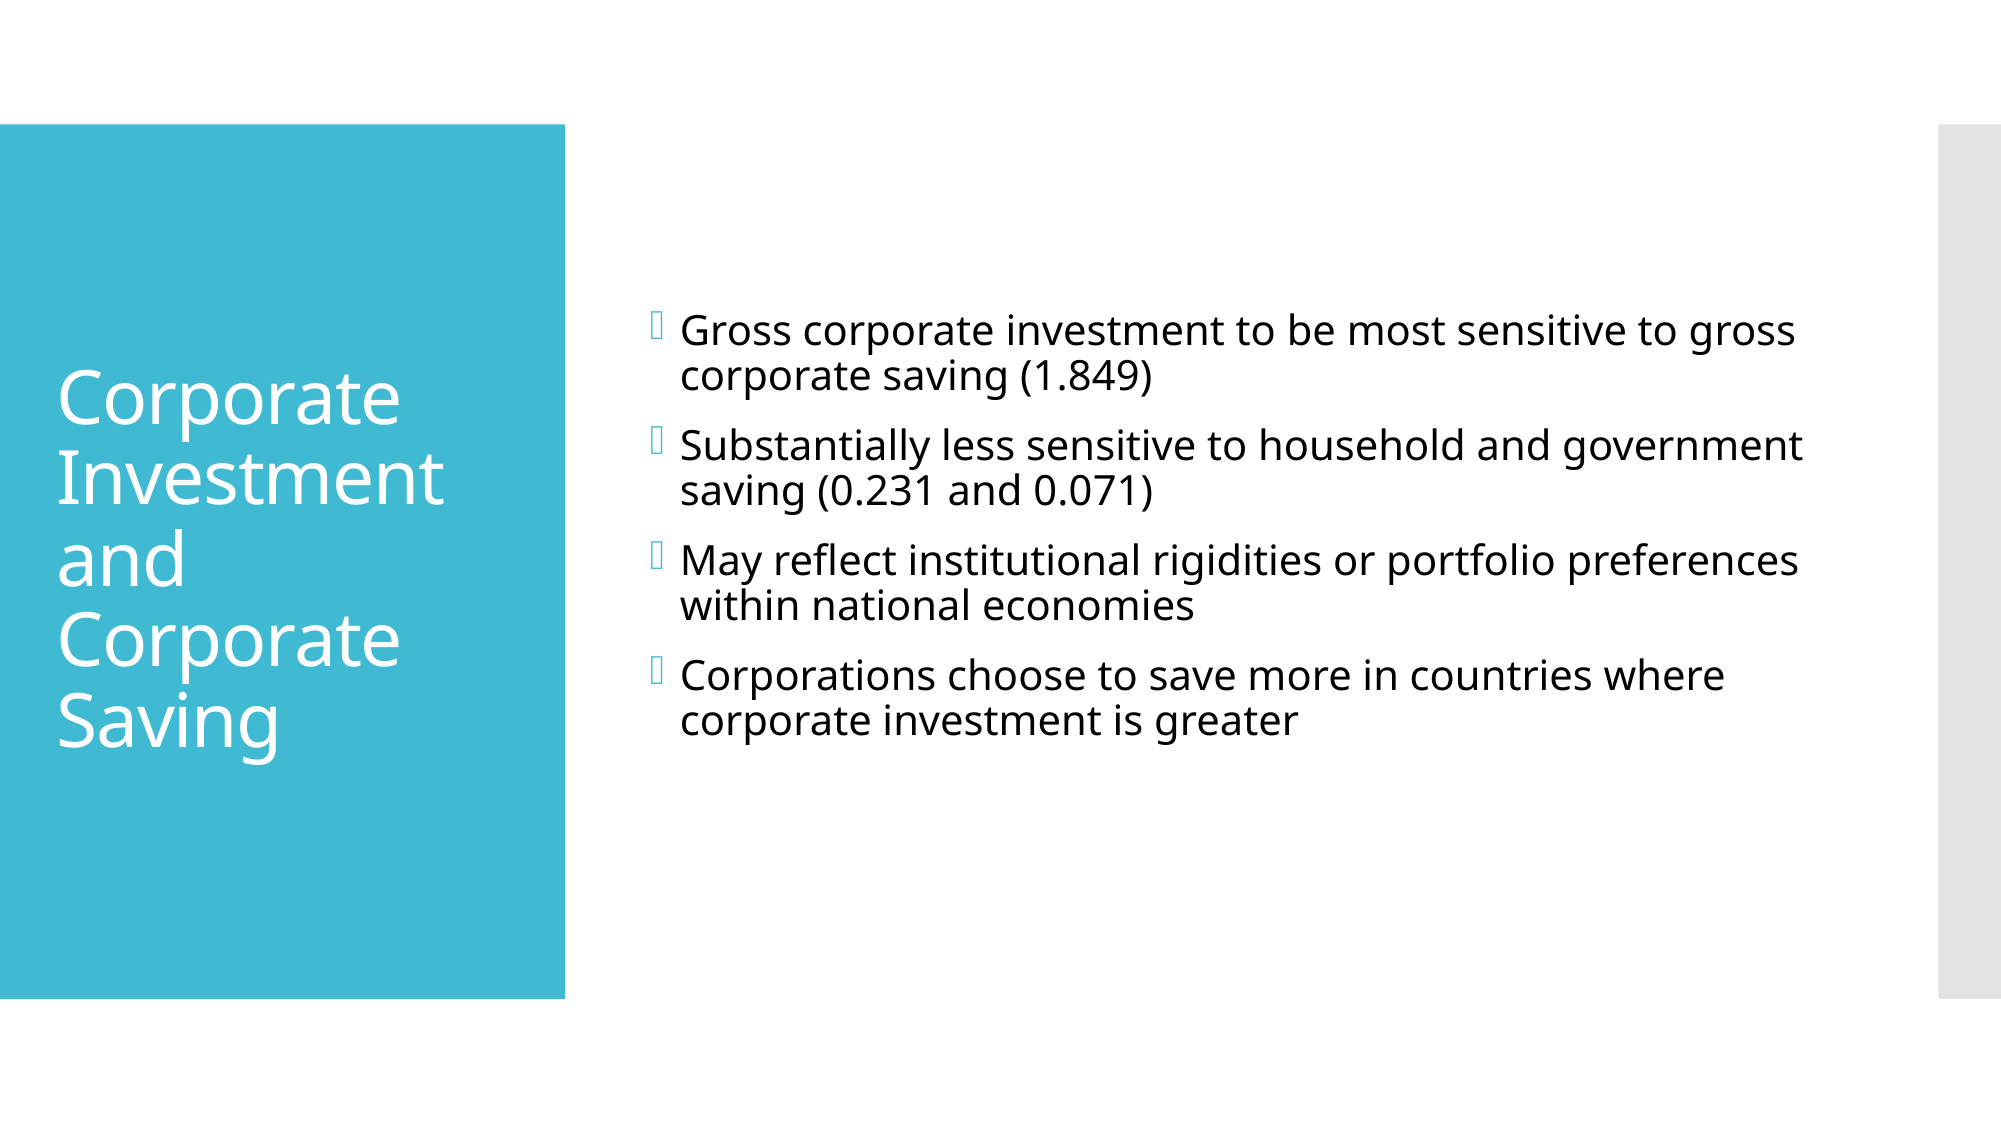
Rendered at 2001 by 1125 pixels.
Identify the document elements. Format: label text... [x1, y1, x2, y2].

list Gross corporate investment to be most sensitive to gross corporate saving (1.849) Substantially less sensitive to household and government saving (0.231 and 0.071) May reflect institutional rigidities or portfolio preferences within national economies Corporations choose to save more in countries where corporate investment is greater [634, 141, 1835, 982]
title Corporate Investment and Corporate Saving [41, 184, 525, 940]
